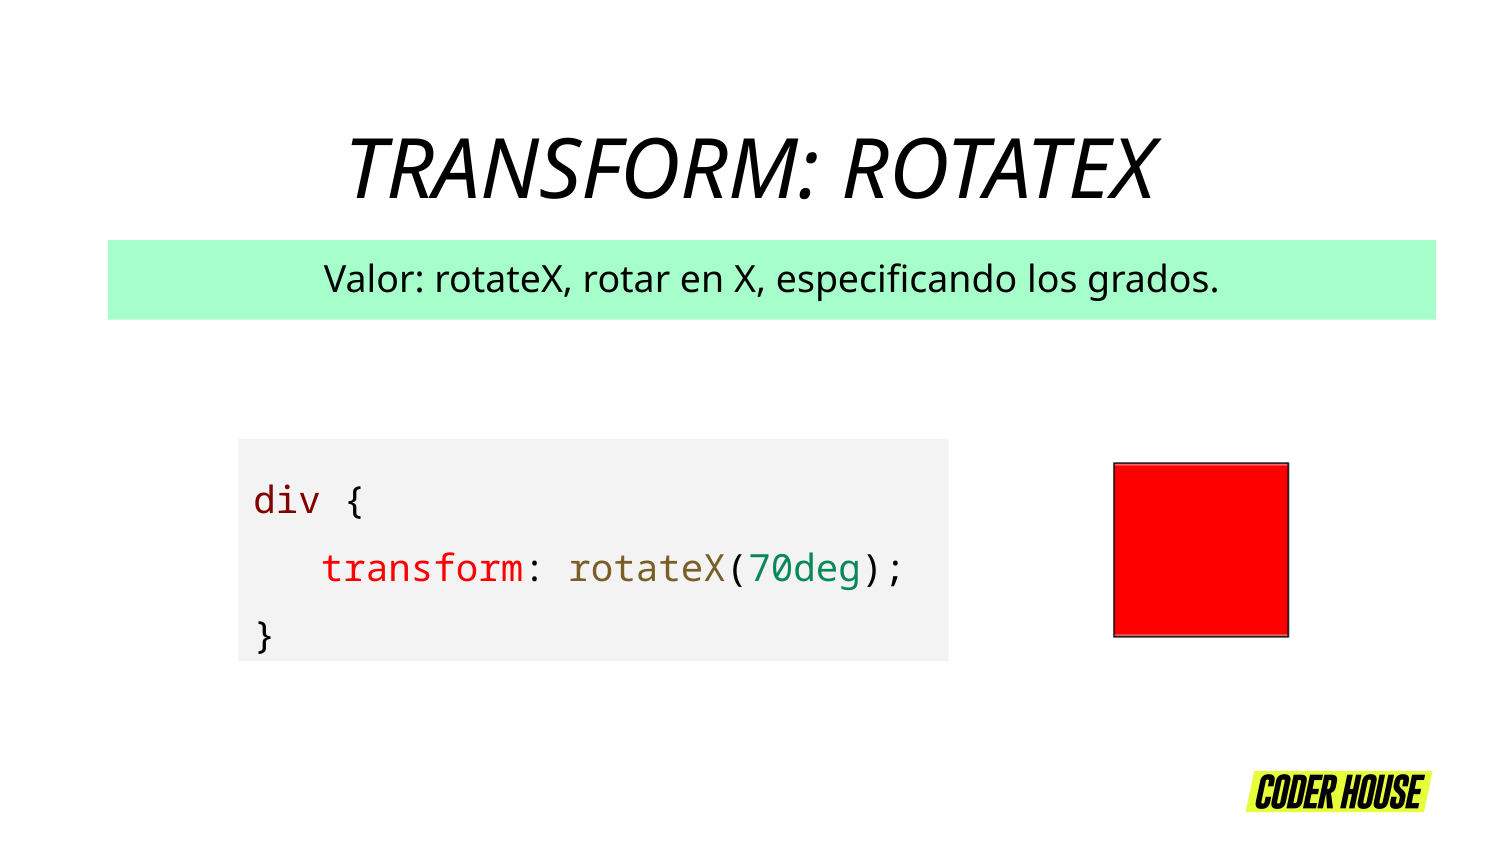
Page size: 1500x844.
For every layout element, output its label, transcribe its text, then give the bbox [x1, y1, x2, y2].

text_box TRANSFORM: ROTATEX [238, 85, 1262, 200]
text_box Valor: rotateX, rotar en X, especificando los grados. [108, 240, 1436, 320]
picture [1046, 400, 1360, 714]
picture [1241, 764, 1437, 819]
text_box div { transform: rotateX(70deg); } [238, 438, 949, 662]
